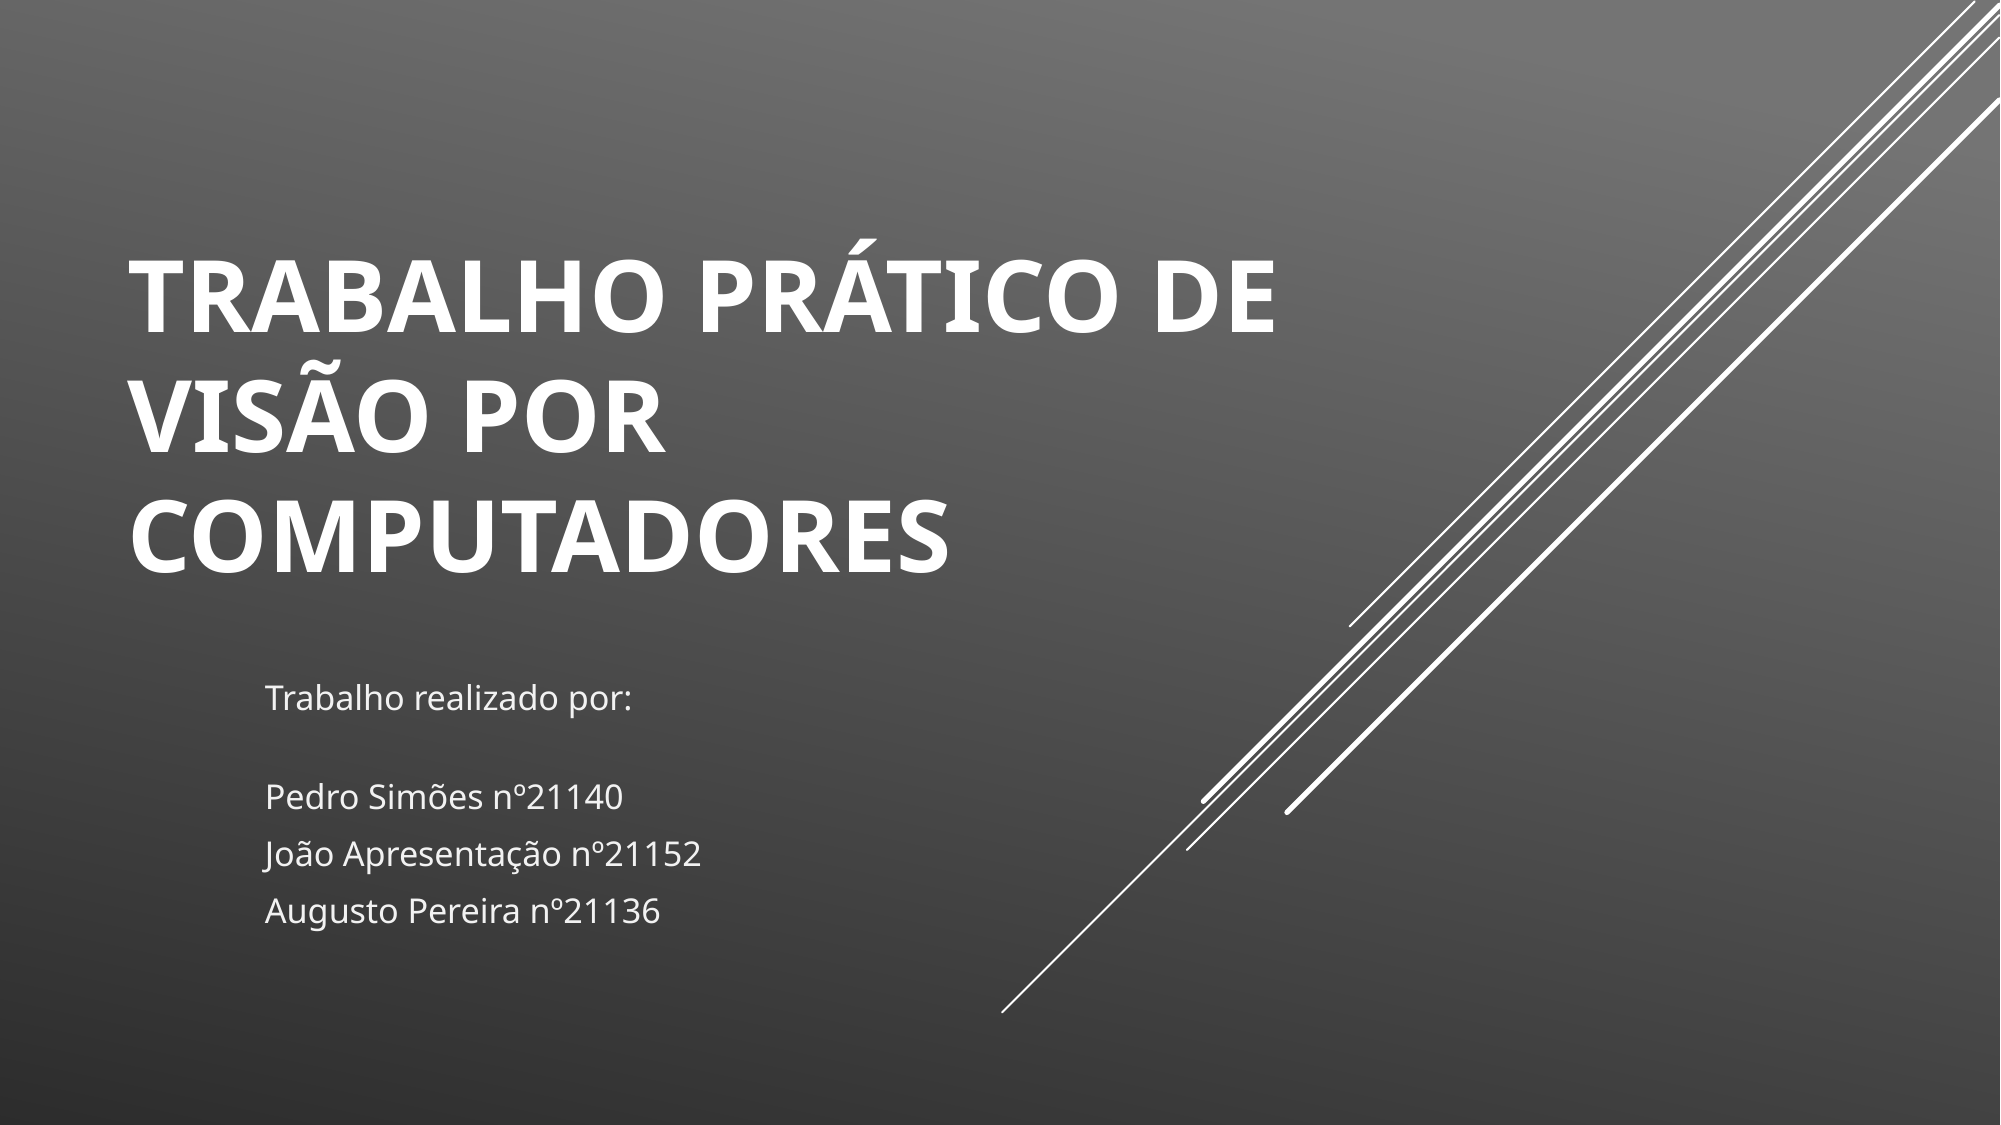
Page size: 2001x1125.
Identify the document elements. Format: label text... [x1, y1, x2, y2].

subtitle Trabalho realizado por: Pedro Simões nº21140 João Apresentação nº21152 Augusto Pereira nº21136 [249, 669, 1750, 941]
title Trabalho Prático de Visão por Computadores [112, 112, 1425, 600]
